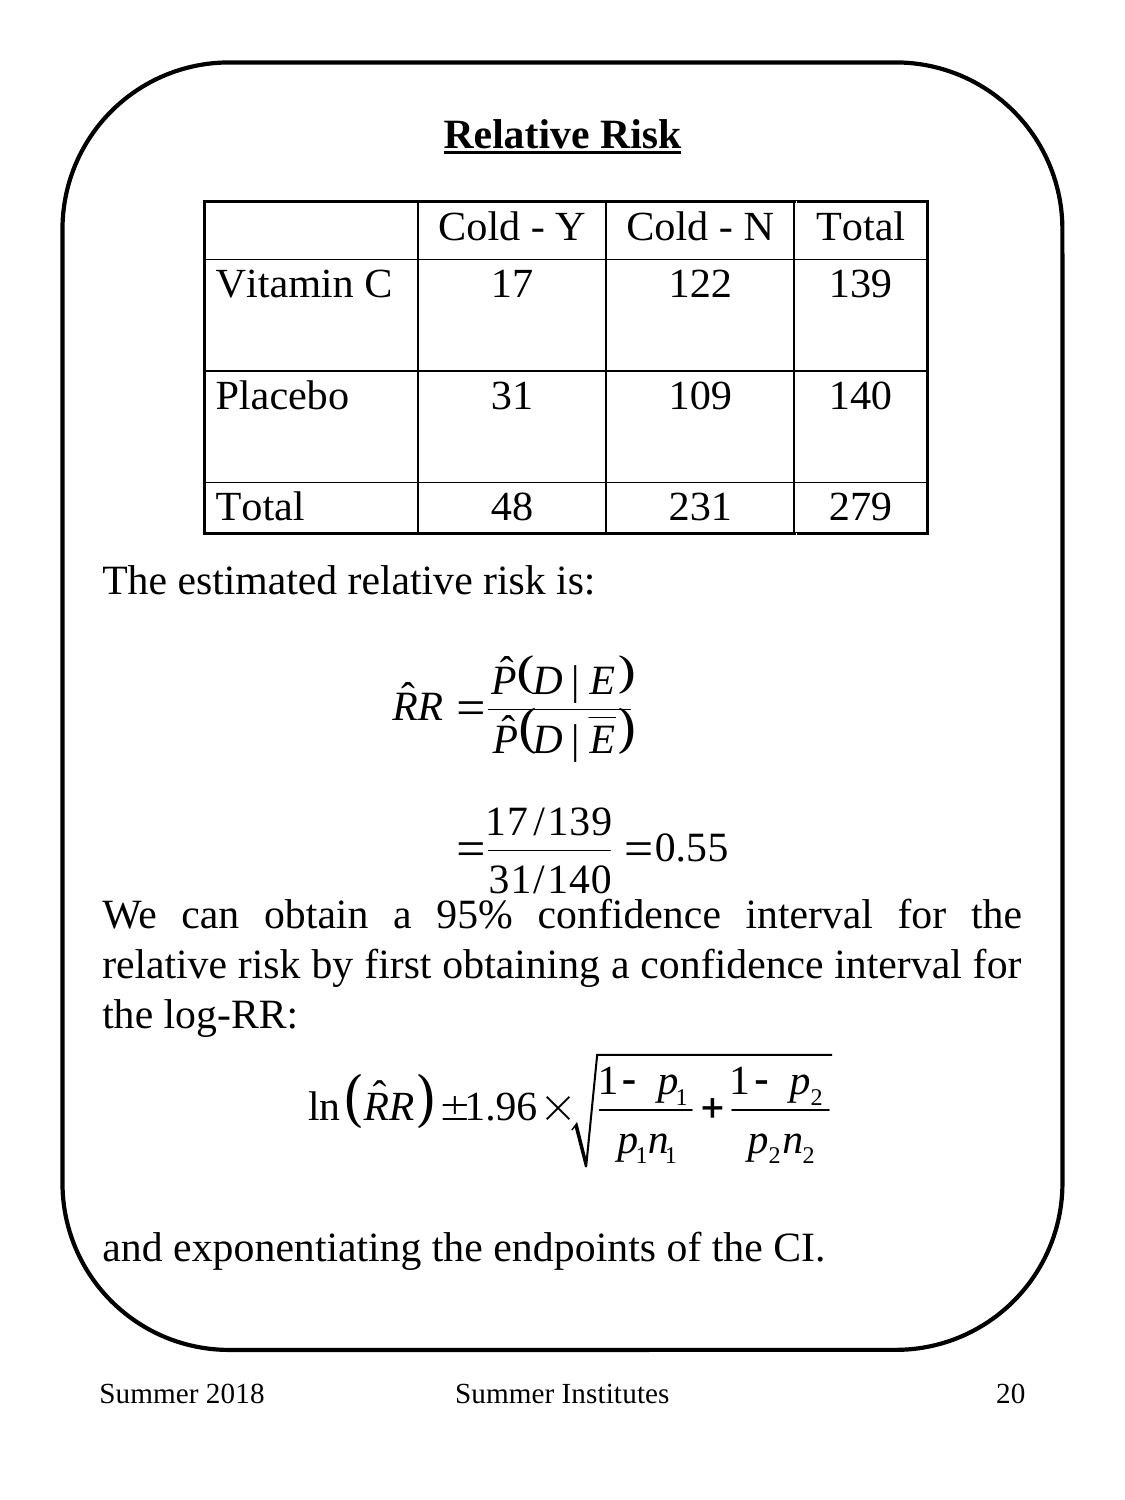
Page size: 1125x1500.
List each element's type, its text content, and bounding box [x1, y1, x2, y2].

text_box and exponentiating the endpoints of the CI. [87, 1212, 975, 1278]
slide_number Summer 2018 [84, 1366, 319, 1467]
text_box The estimated relative risk is: We can obtain a 95% confidence interval for the relative risk by first obtaining a confidence interval for the log-RR: [87, 262, 1038, 1116]
text_box Relative Risk [350, 99, 775, 165]
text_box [304, 1047, 837, 1173]
footer Summer Institutes [384, 1366, 741, 1467]
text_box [387, 649, 732, 901]
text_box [187, 199, 953, 567]
slide_number 206 [806, 1366, 1041, 1467]
